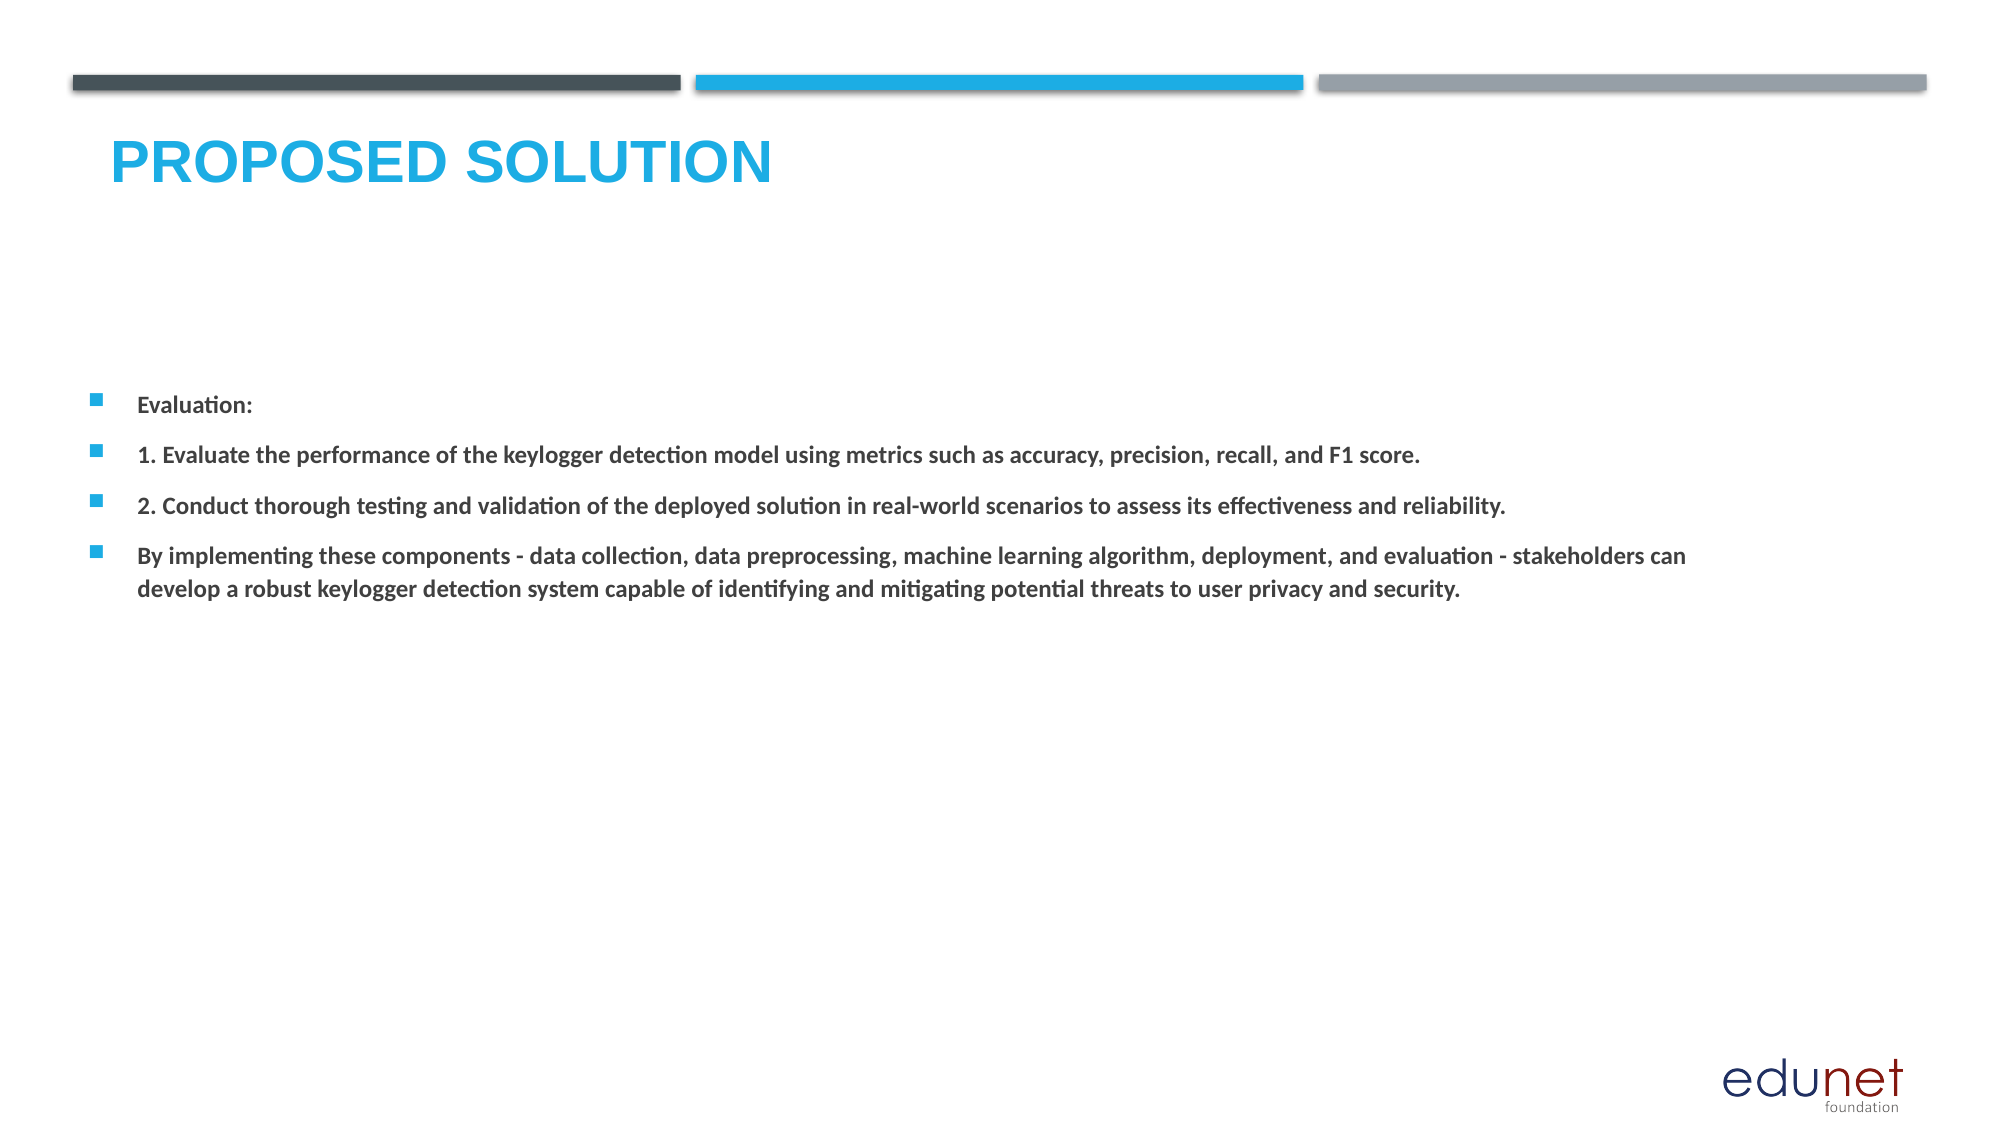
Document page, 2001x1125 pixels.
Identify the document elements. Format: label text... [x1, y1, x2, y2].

title Proposed Solution [95, 115, 1905, 203]
picture [1719, 1056, 1905, 1116]
list Evaluation: 1. Evaluate the performance of the keylogger detection model using metrics such as accuracy, precision, recall, and F1 score. 2. Conduct thorough testing and validation of the deployed solution in real-world scenarios to assess its effectiveness and reliability. By implementing these components - data collection, data preprocessing, machine learning algorithm, deployment, and evaluation - stakeholders can develop a robust keylogger detection system capable of identifying and mitigating potential threats to user privacy and security. [72, 176, 1790, 764]
